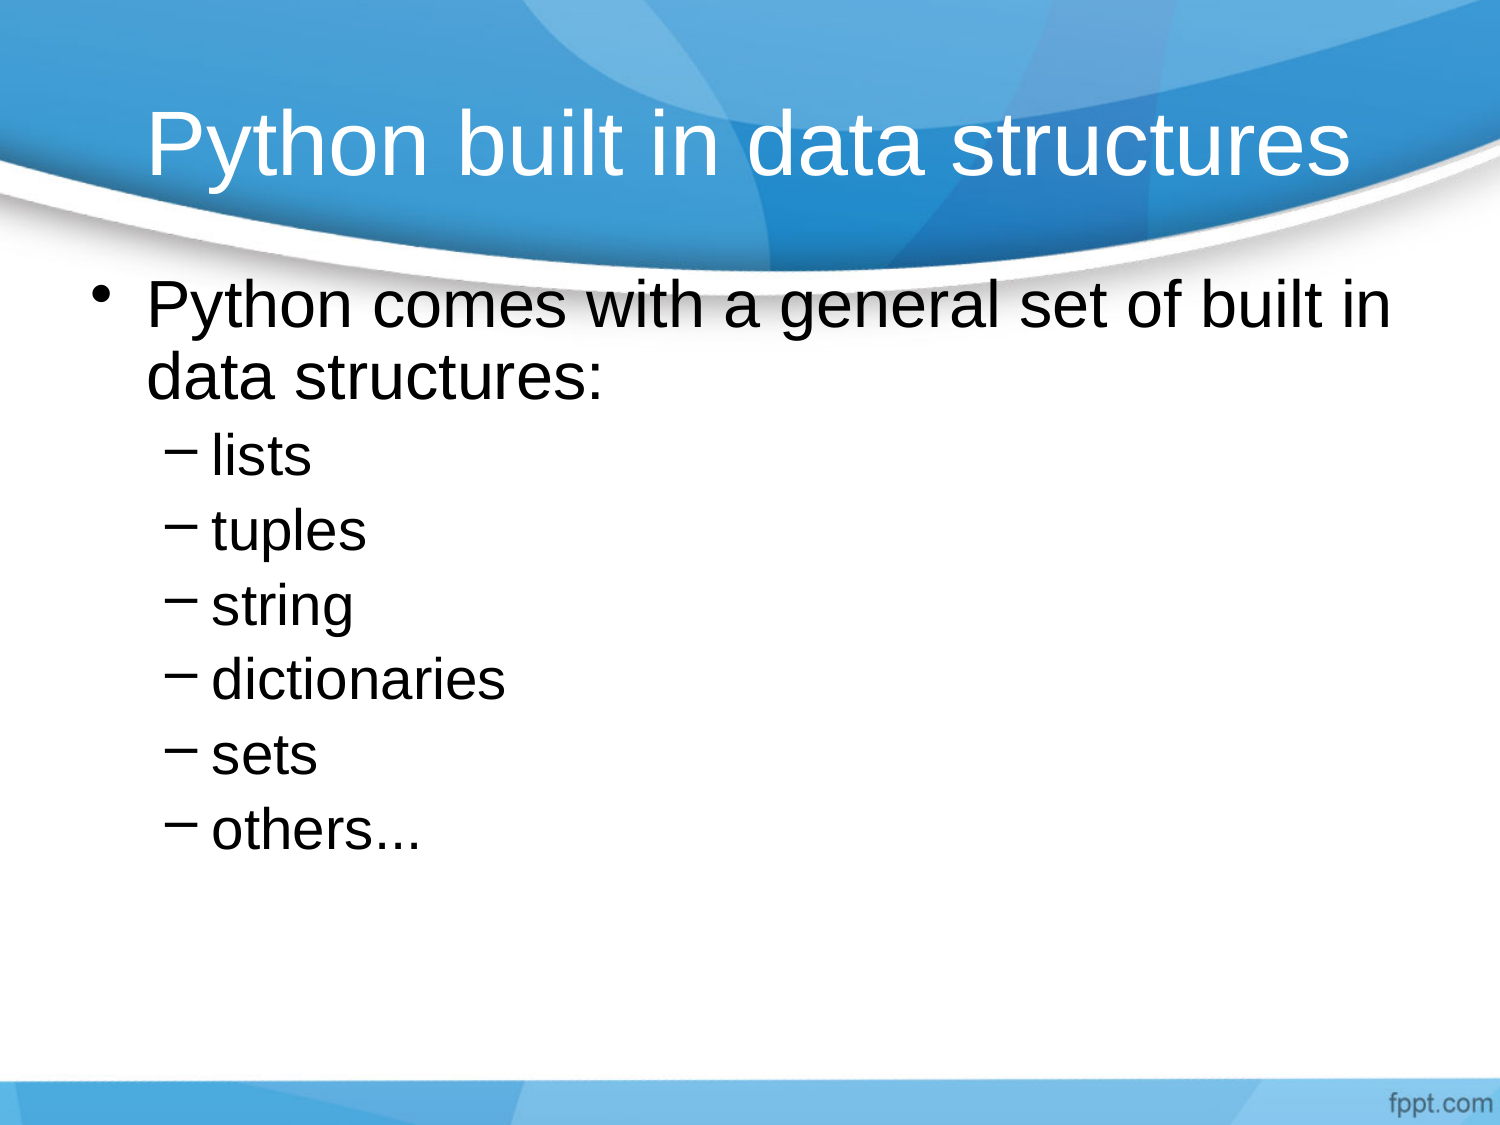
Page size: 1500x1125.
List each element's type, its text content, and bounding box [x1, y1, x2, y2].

title Python built in data structures [75, 45, 1425, 233]
picture [0, 0, 1500, 1125]
list Python comes with a general set of built in data structures: lists tuples string dictionaries sets others... [75, 262, 1425, 1005]
